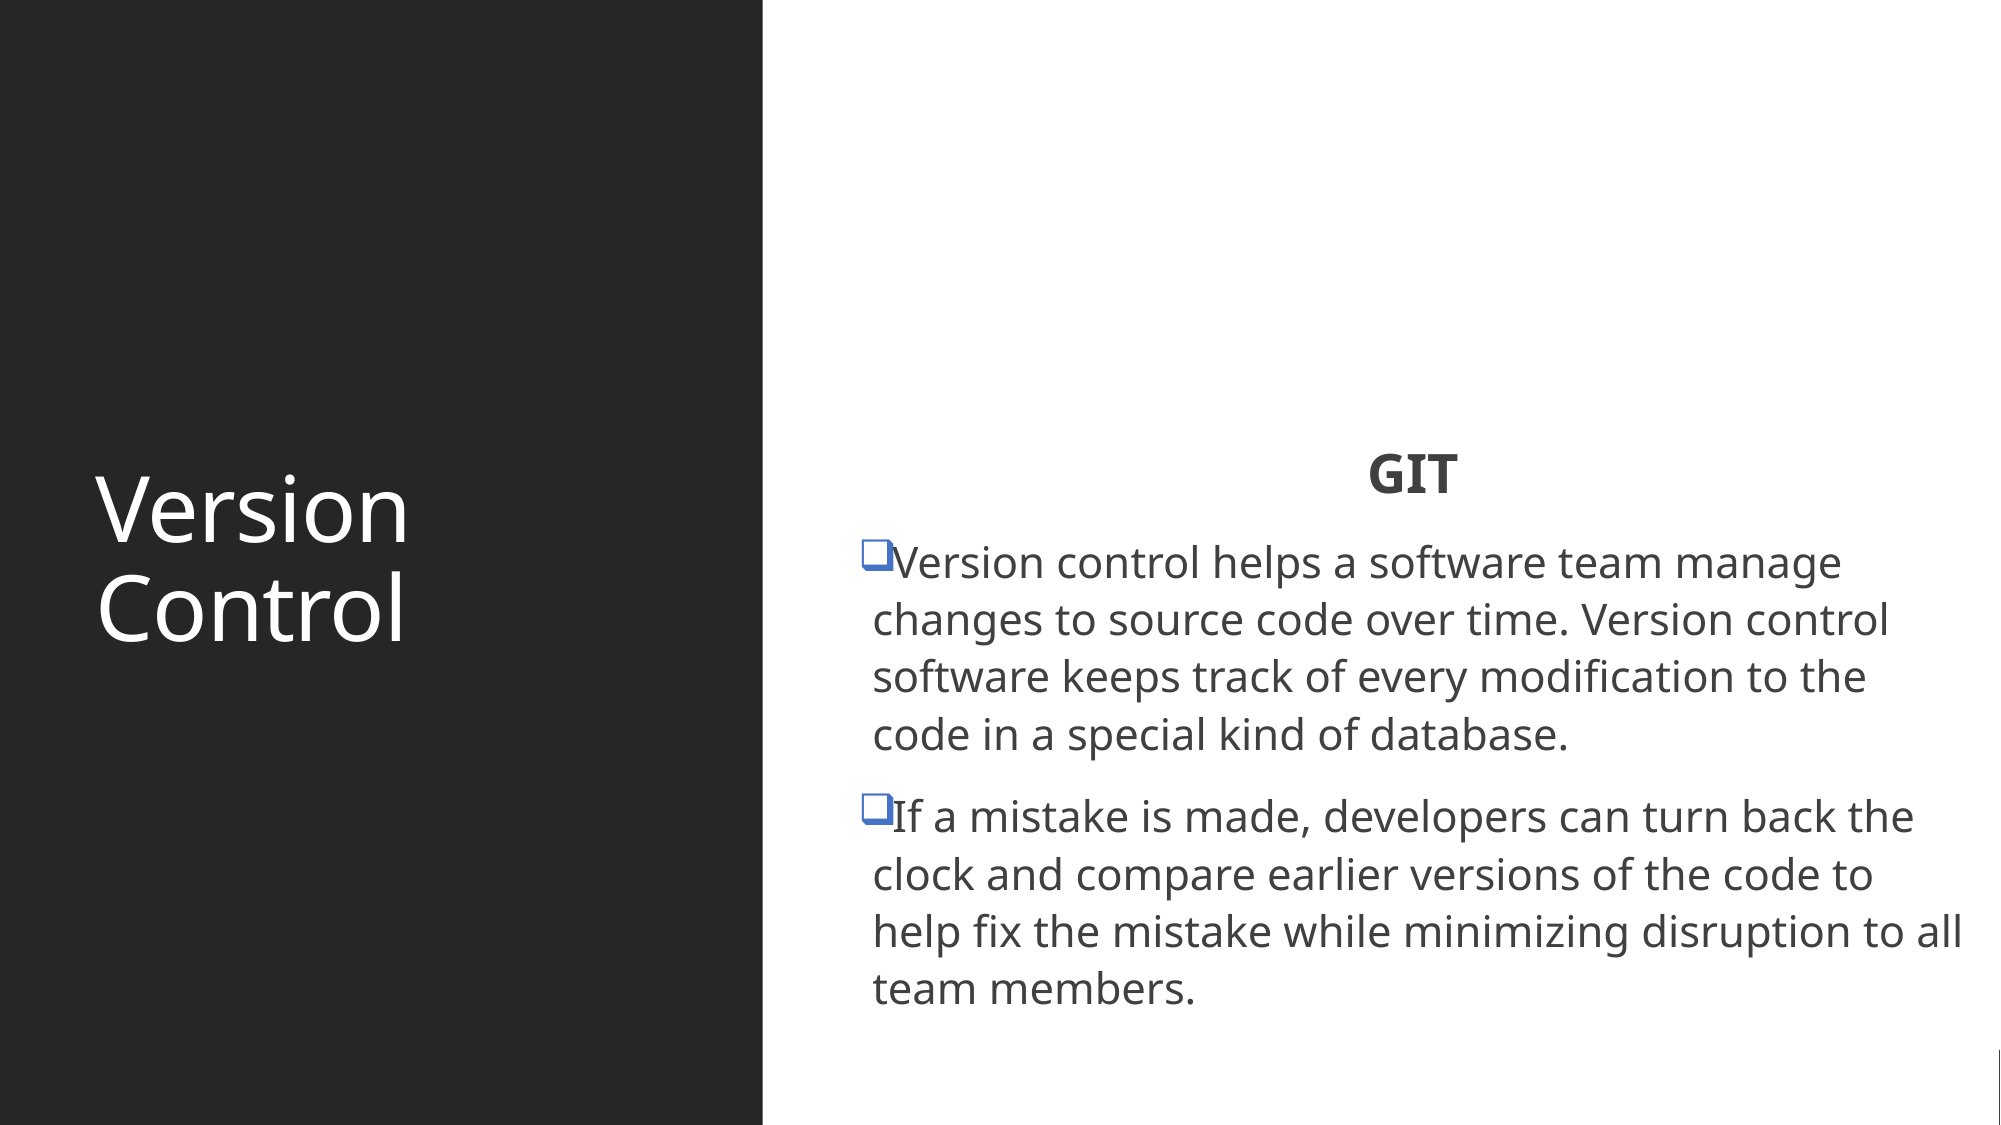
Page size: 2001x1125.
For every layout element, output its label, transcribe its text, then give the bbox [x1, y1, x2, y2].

title Version Control [80, 99, 679, 1026]
list GIT Version control helps a software team manage changes to source code over time. Version control software keeps track of every modification to the code in a special kind of database. If a mistake is made, developers can turn back the clock and compare earlier versions of the code to help fix the mistake while minimizing disruption to all team members. [858, 99, 1968, 1026]
text_box [0, 0, 764, 1125]
text_box [764, 0, 2000, 1125]
